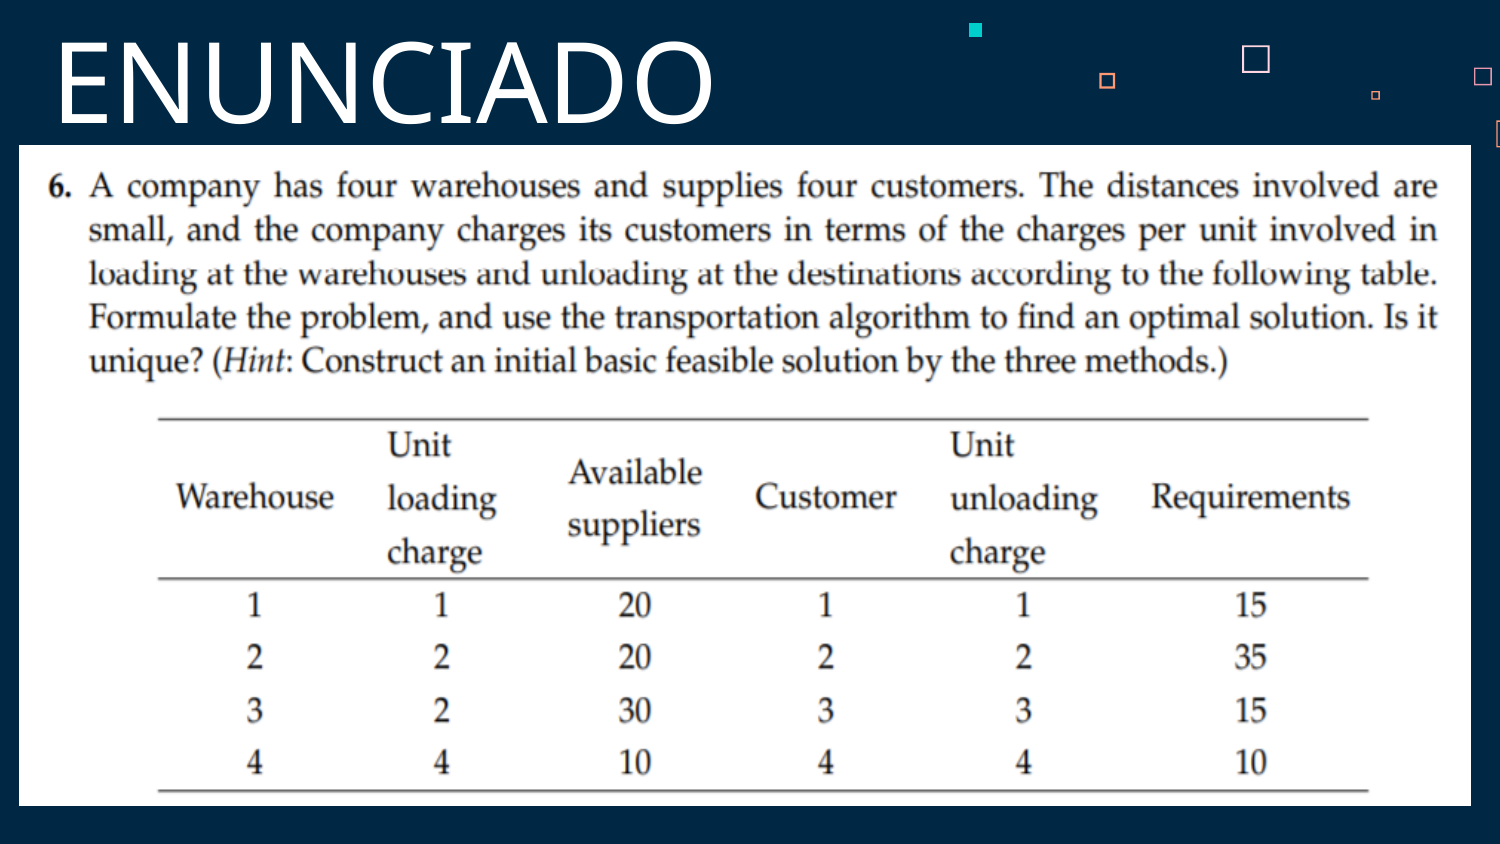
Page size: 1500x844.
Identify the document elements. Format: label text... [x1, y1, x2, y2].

title ENUNCIADO [24, 38, 746, 120]
picture [19, 145, 1471, 806]
